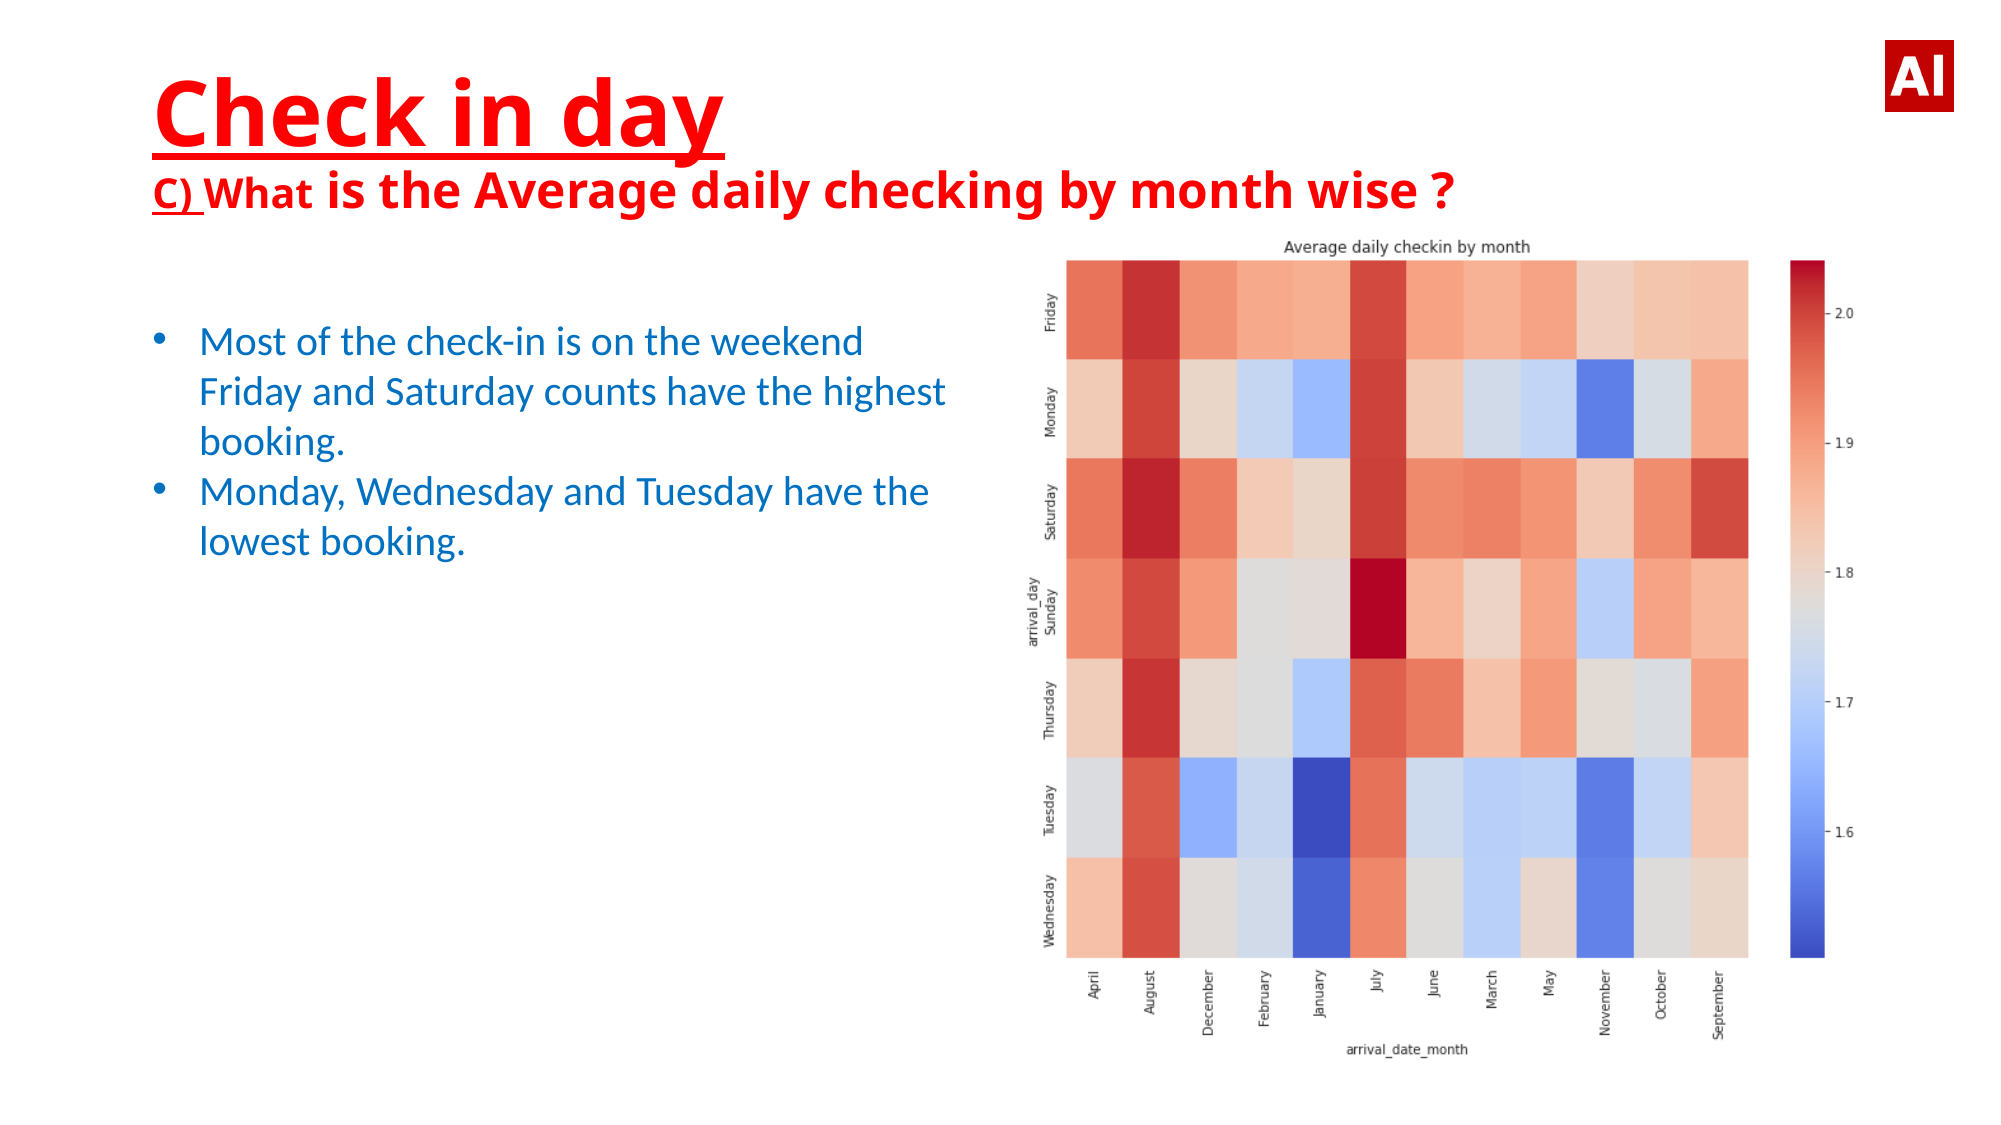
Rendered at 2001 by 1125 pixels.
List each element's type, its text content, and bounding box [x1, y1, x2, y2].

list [1017, 231, 1863, 1066]
picture [1885, 40, 1954, 112]
text_box Most of the check-in is on the weekend Friday and Saturday counts have the highest booking. Monday, Wednesday and Tuesday have the lowest booking. [137, 306, 965, 572]
title Check in day C) What is the Average daily checking by month wise ? [137, 59, 1863, 278]
